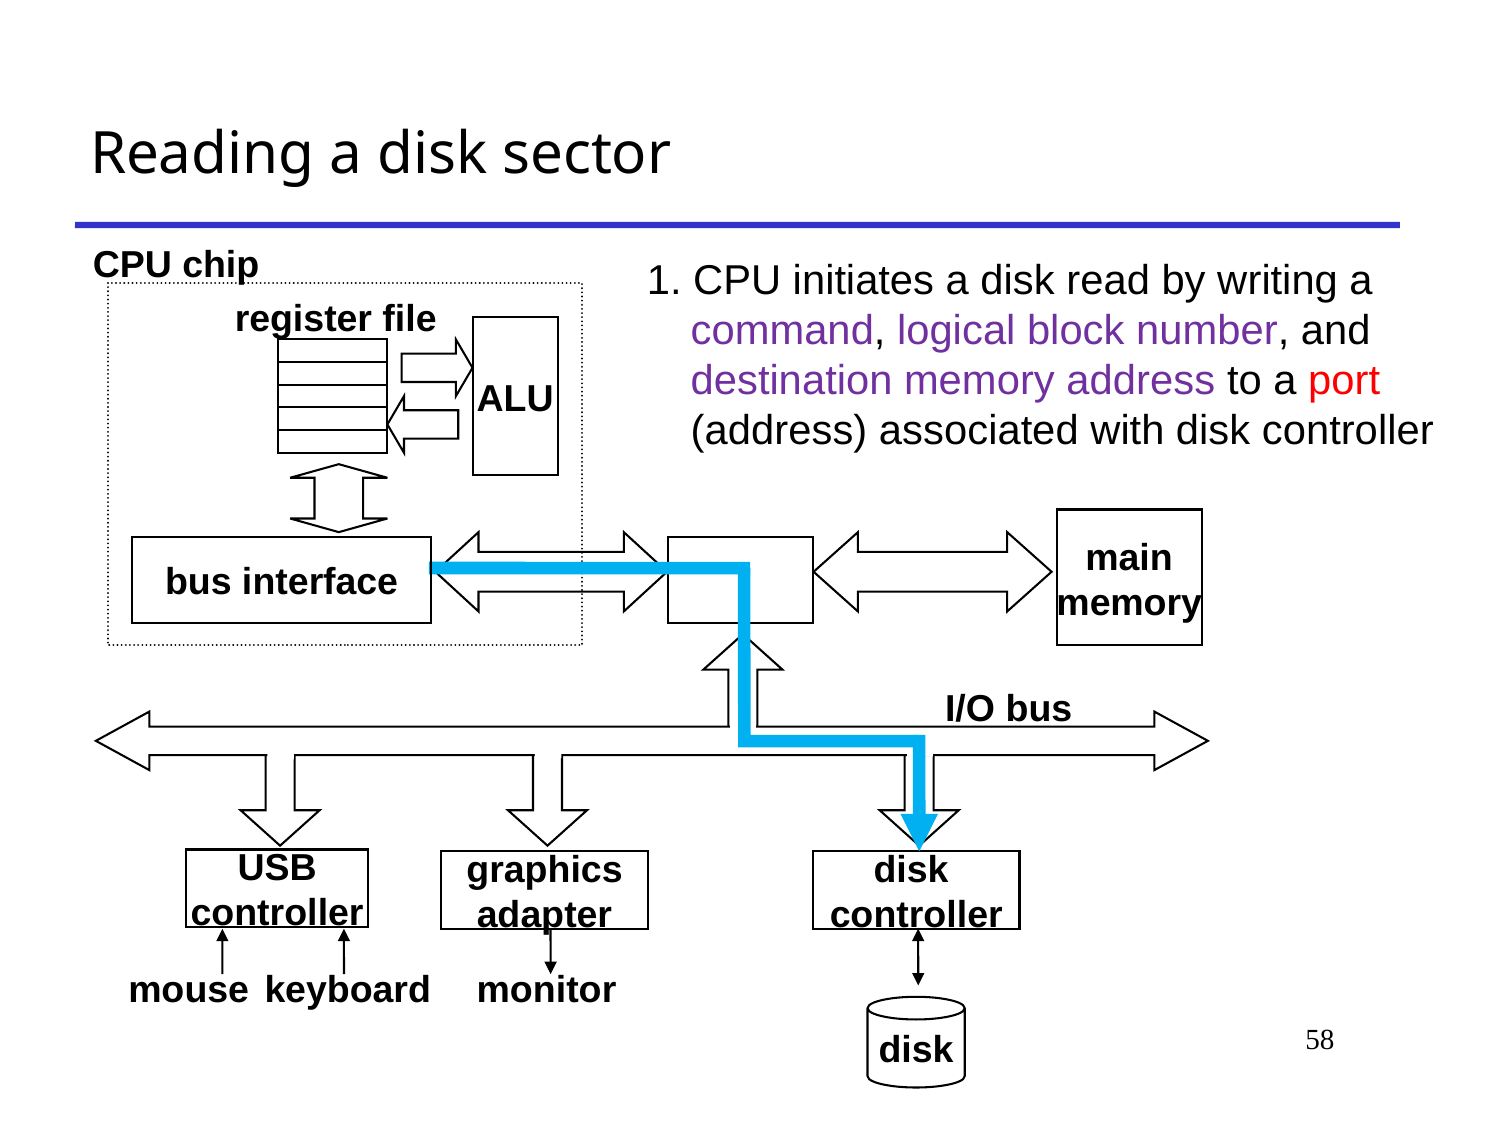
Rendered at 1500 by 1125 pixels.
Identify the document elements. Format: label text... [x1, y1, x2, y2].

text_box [76, 231, 1466, 1088]
title Reading a disk sector [75, 75, 1400, 225]
